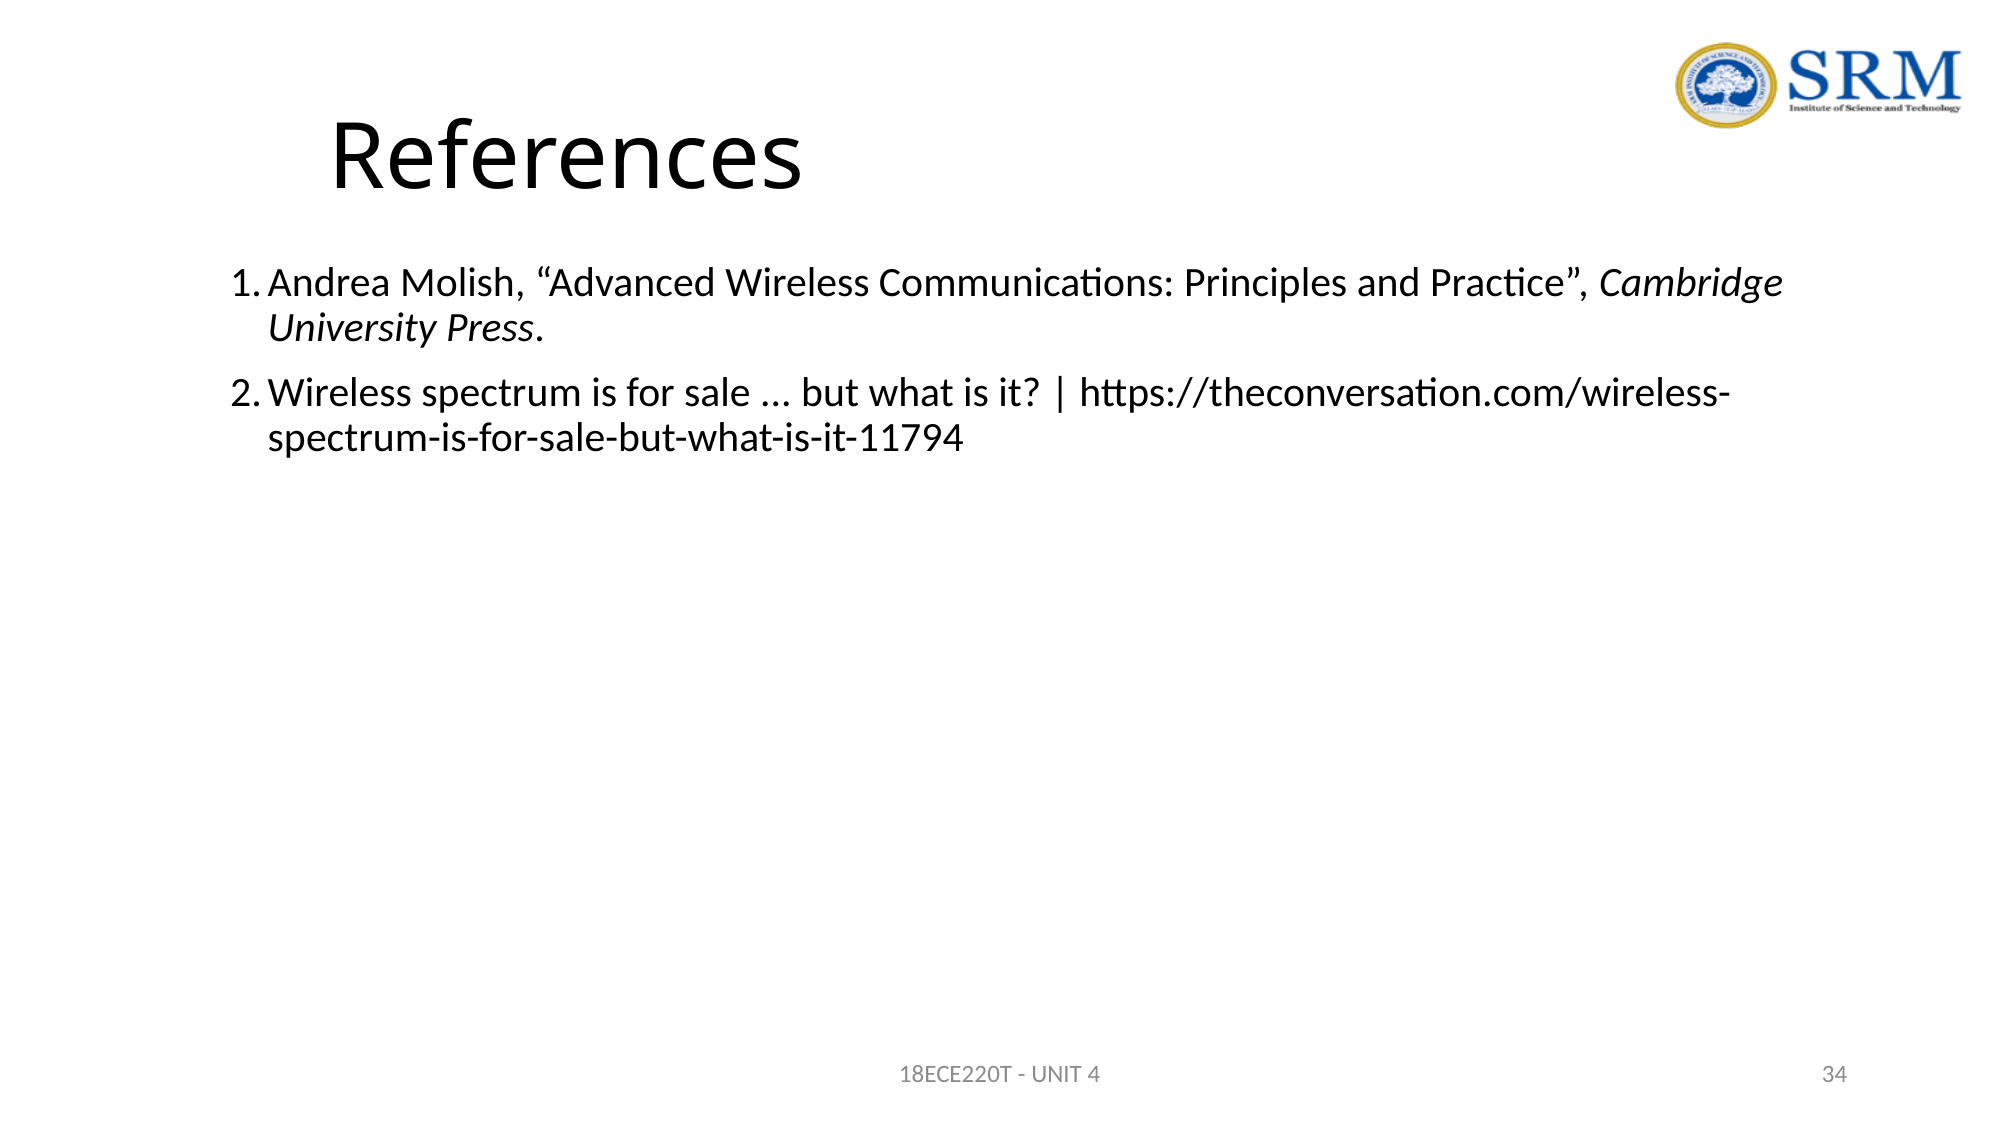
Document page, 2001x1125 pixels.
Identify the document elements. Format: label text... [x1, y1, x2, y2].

picture [1674, 17, 1963, 156]
footer 18ECE220T - UNIT 4 [662, 1042, 1338, 1103]
list Andrea Molish, “Advanced Wireless Communications: Principles and Practice”, Cambridge University Press. Wireless spectrum is for sale ... but what is it? | https://theconversation.com/wireless-spectrum-is-for-sale-but-what-is-it-11794 [215, 252, 1874, 873]
slide_number 34 [1412, 1042, 1863, 1103]
title References [313, 97, 1776, 221]
